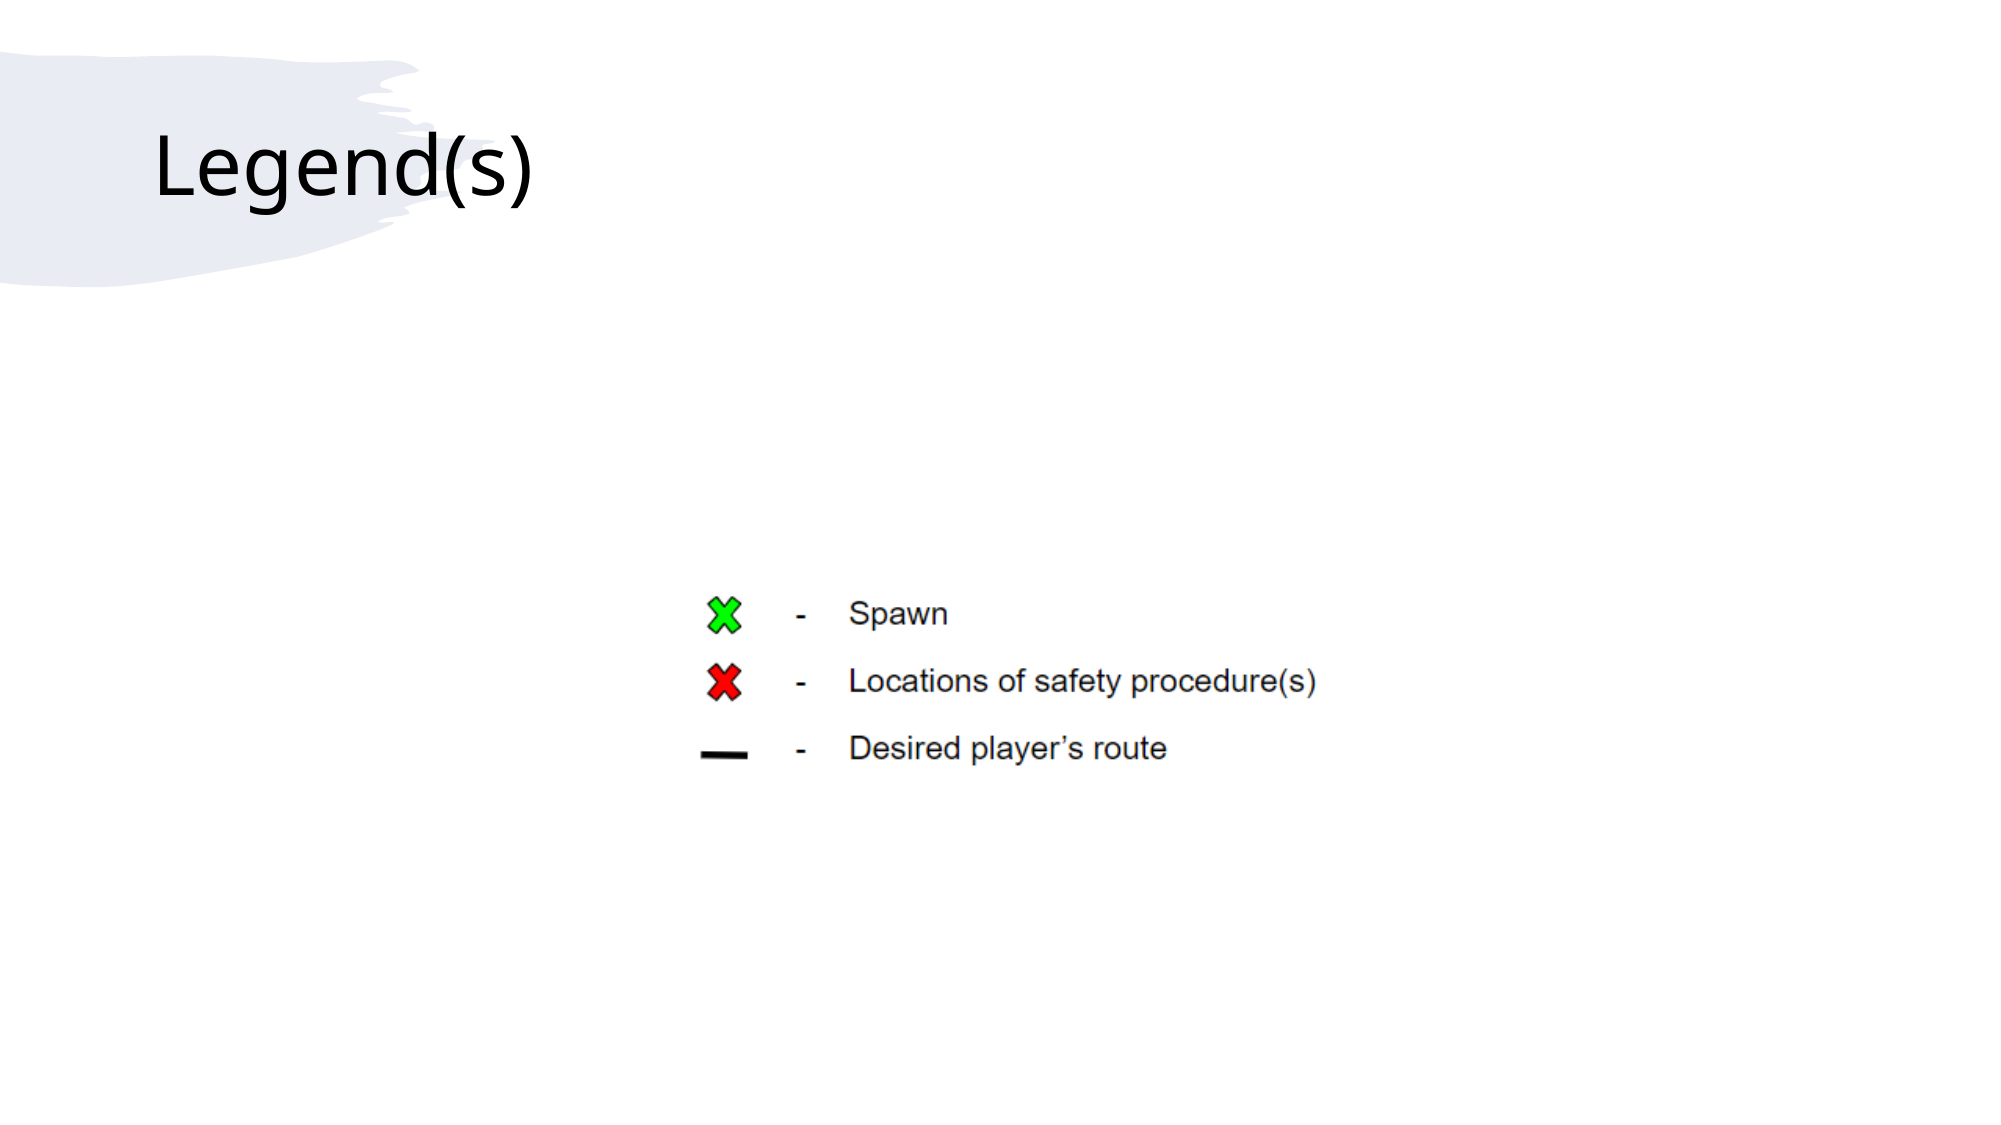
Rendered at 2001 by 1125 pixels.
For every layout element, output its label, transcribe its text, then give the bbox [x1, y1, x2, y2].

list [657, 545, 1343, 797]
title Legend(s) [137, 59, 1863, 278]
